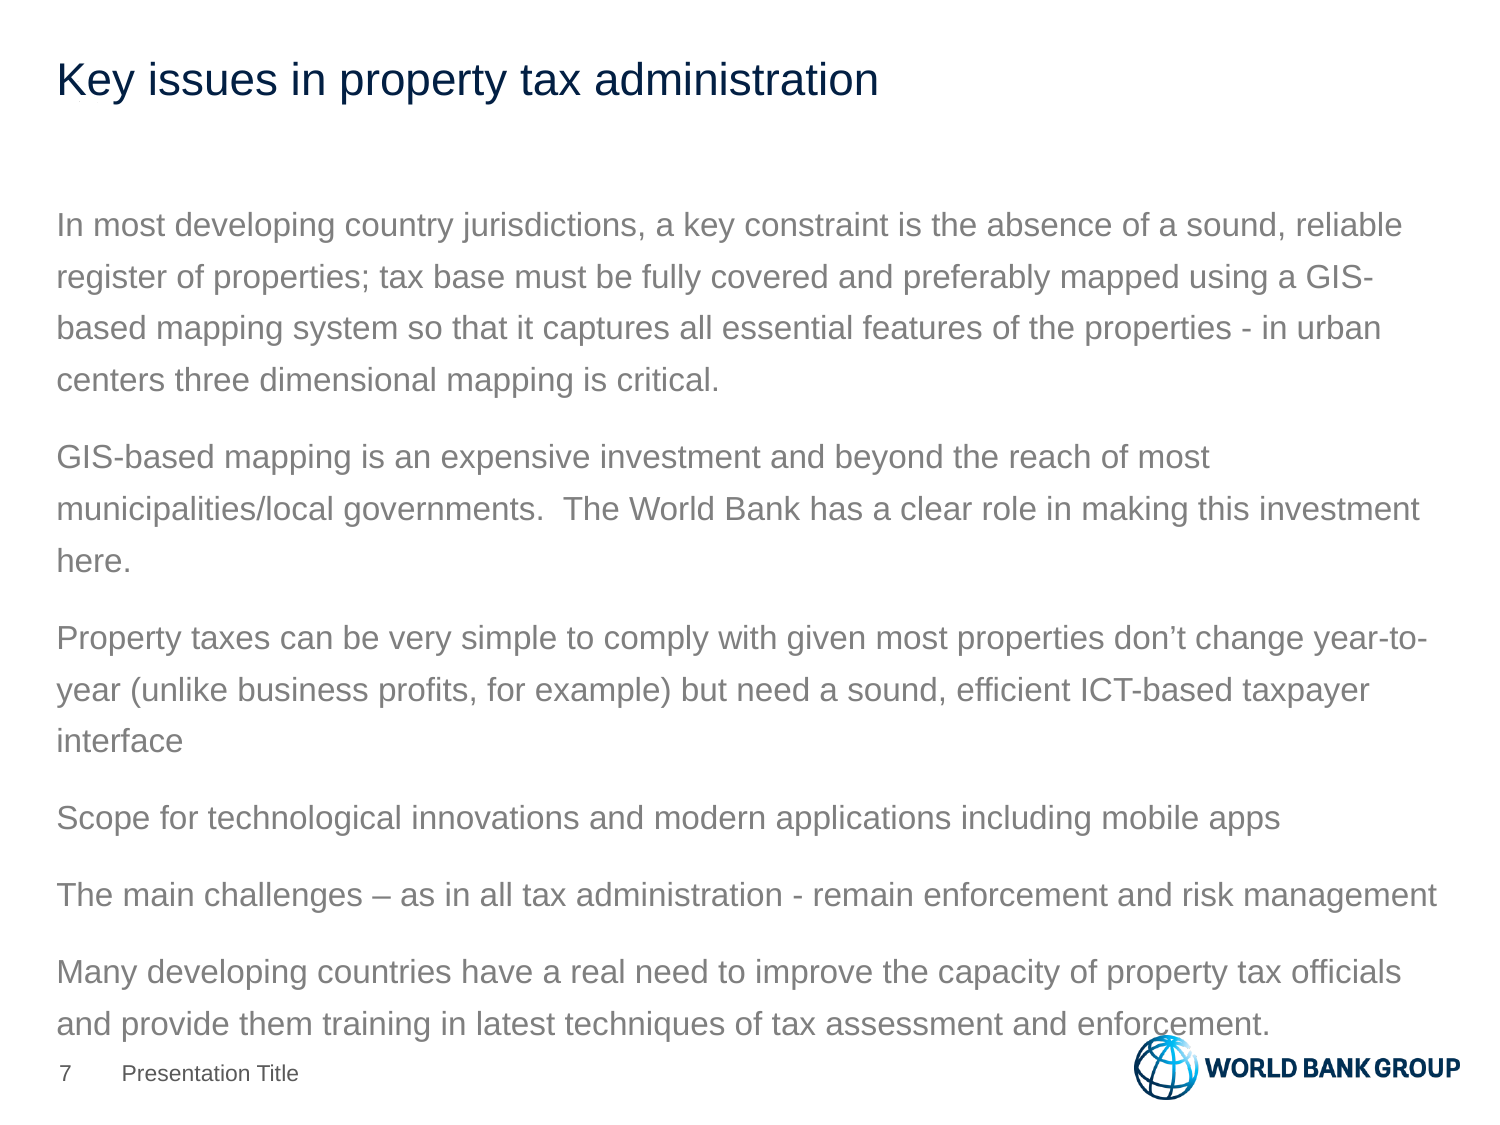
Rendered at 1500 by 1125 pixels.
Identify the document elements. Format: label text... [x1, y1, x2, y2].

title Key issues in property tax administration [56, 49, 1441, 190]
footer Presentation Title [121, 1042, 1092, 1103]
picture [1154, 1047, 1164, 1056]
picture [1163, 1048, 1172, 1060]
list In most developing country jurisdictions, a key constraint is the absence of a sound, reliable register of properties; tax base must be fully covered and preferably mapped using a GIS-based mapping system so that it captures all essential features of the properties - in urban centers three dimensional mapping is critical. GIS-based mapping is an expensive investment and beyond the reach of most municipalities/local governments. The World Bank has a clear role in making this investment here. Property taxes can be very simple to comply with given most properties don’t change year-to-year (unlike business profits, for example) but need a sound, efficient ICT-based taxpayer interface Scope for technological innovations and modern applications including mobile apps The main challenges – as in all tax administration - remain enforcement and risk management Many developing countries have a real need to improve the capacity of property tax officials and provide them training in latest techniques of tax assessment and enforcement. [55, 190, 1441, 946]
slide_number 6 [59, 1042, 112, 1103]
picture [1134, 1035, 1460, 1100]
picture [1152, 1042, 1162, 1046]
